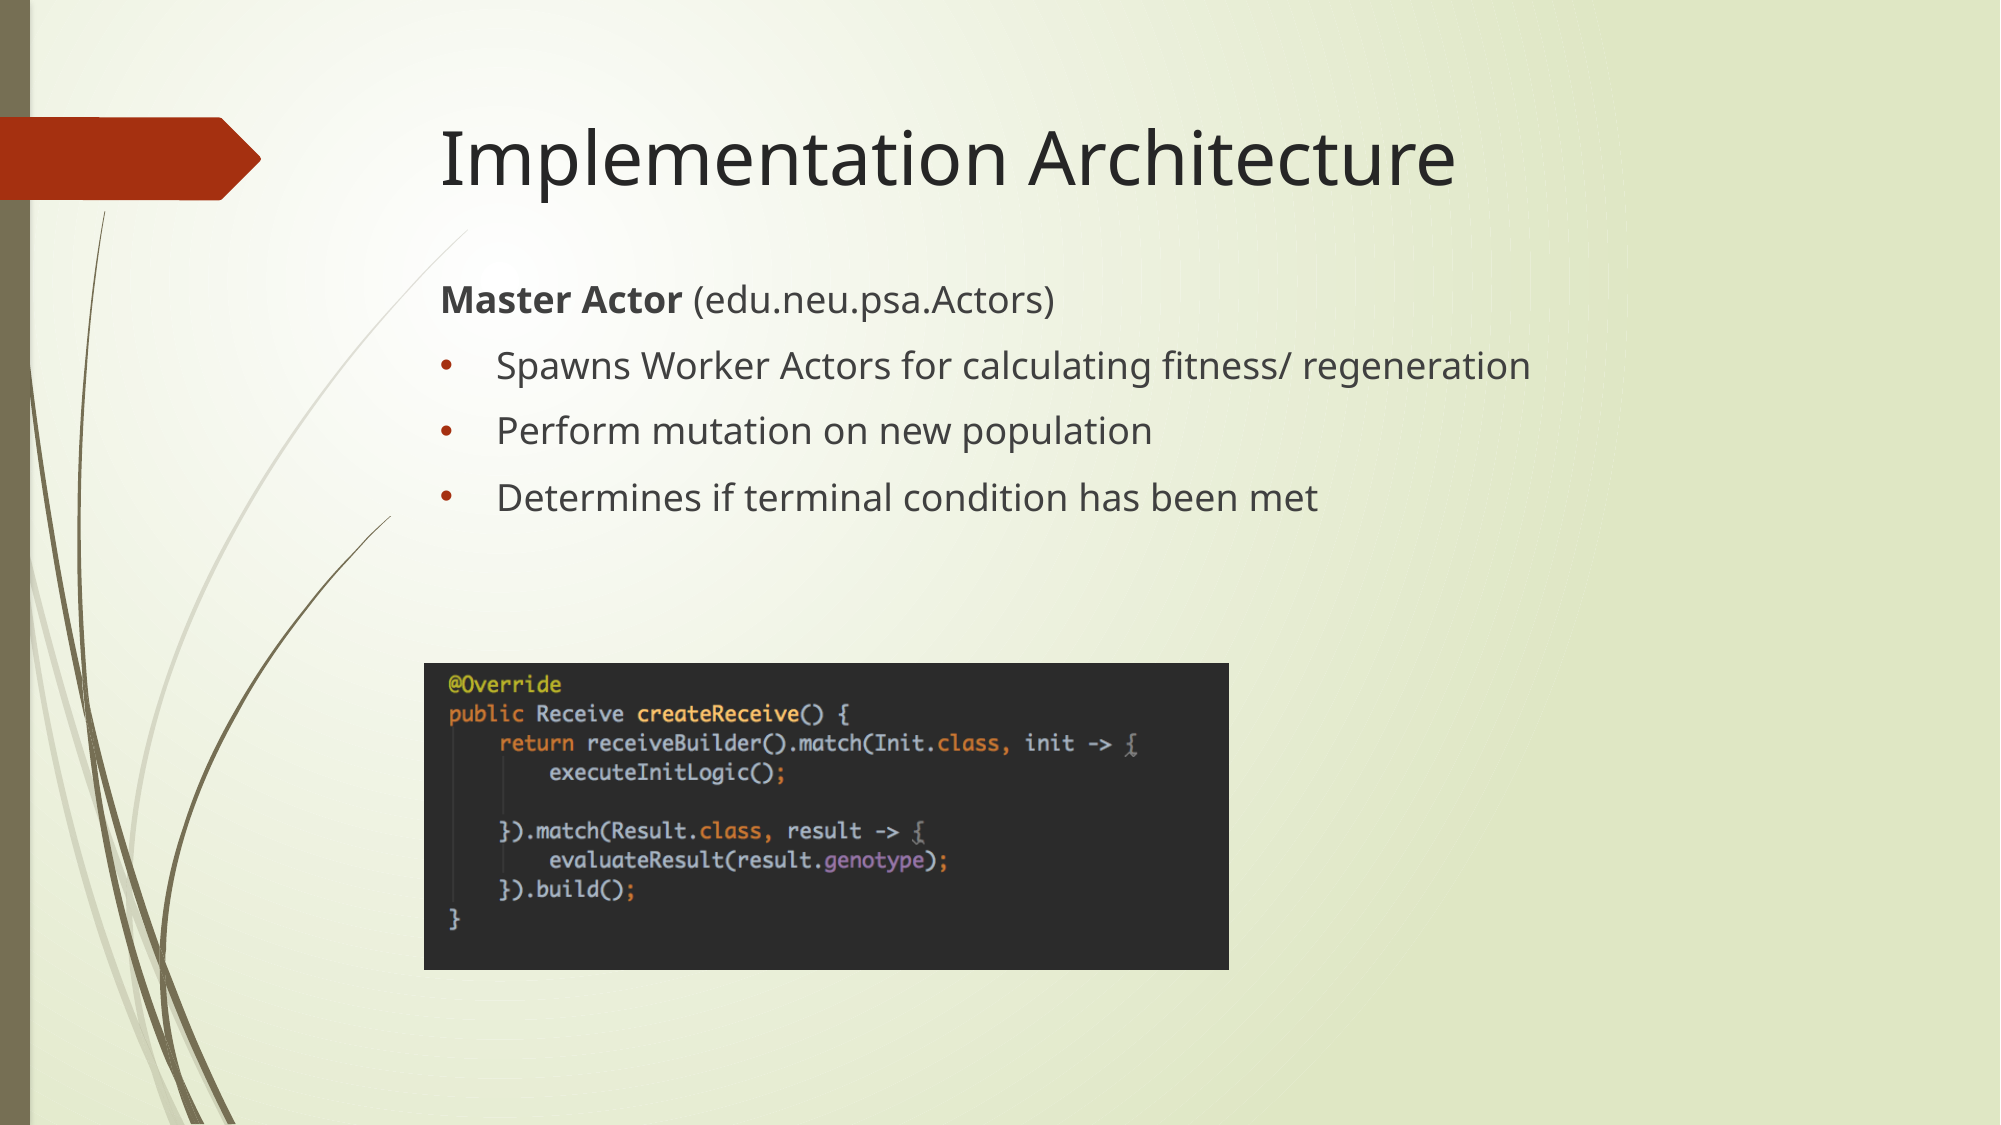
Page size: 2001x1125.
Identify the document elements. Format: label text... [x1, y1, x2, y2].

title Implementation Architecture [425, 102, 1888, 268]
list Master Actor (edu.neu.psa.Actors) Spawns Worker Actors for calculating fitness/ regeneration Perform mutation on new population Determines if terminal condition has been met [424, 268, 1888, 970]
picture [424, 663, 1230, 970]
